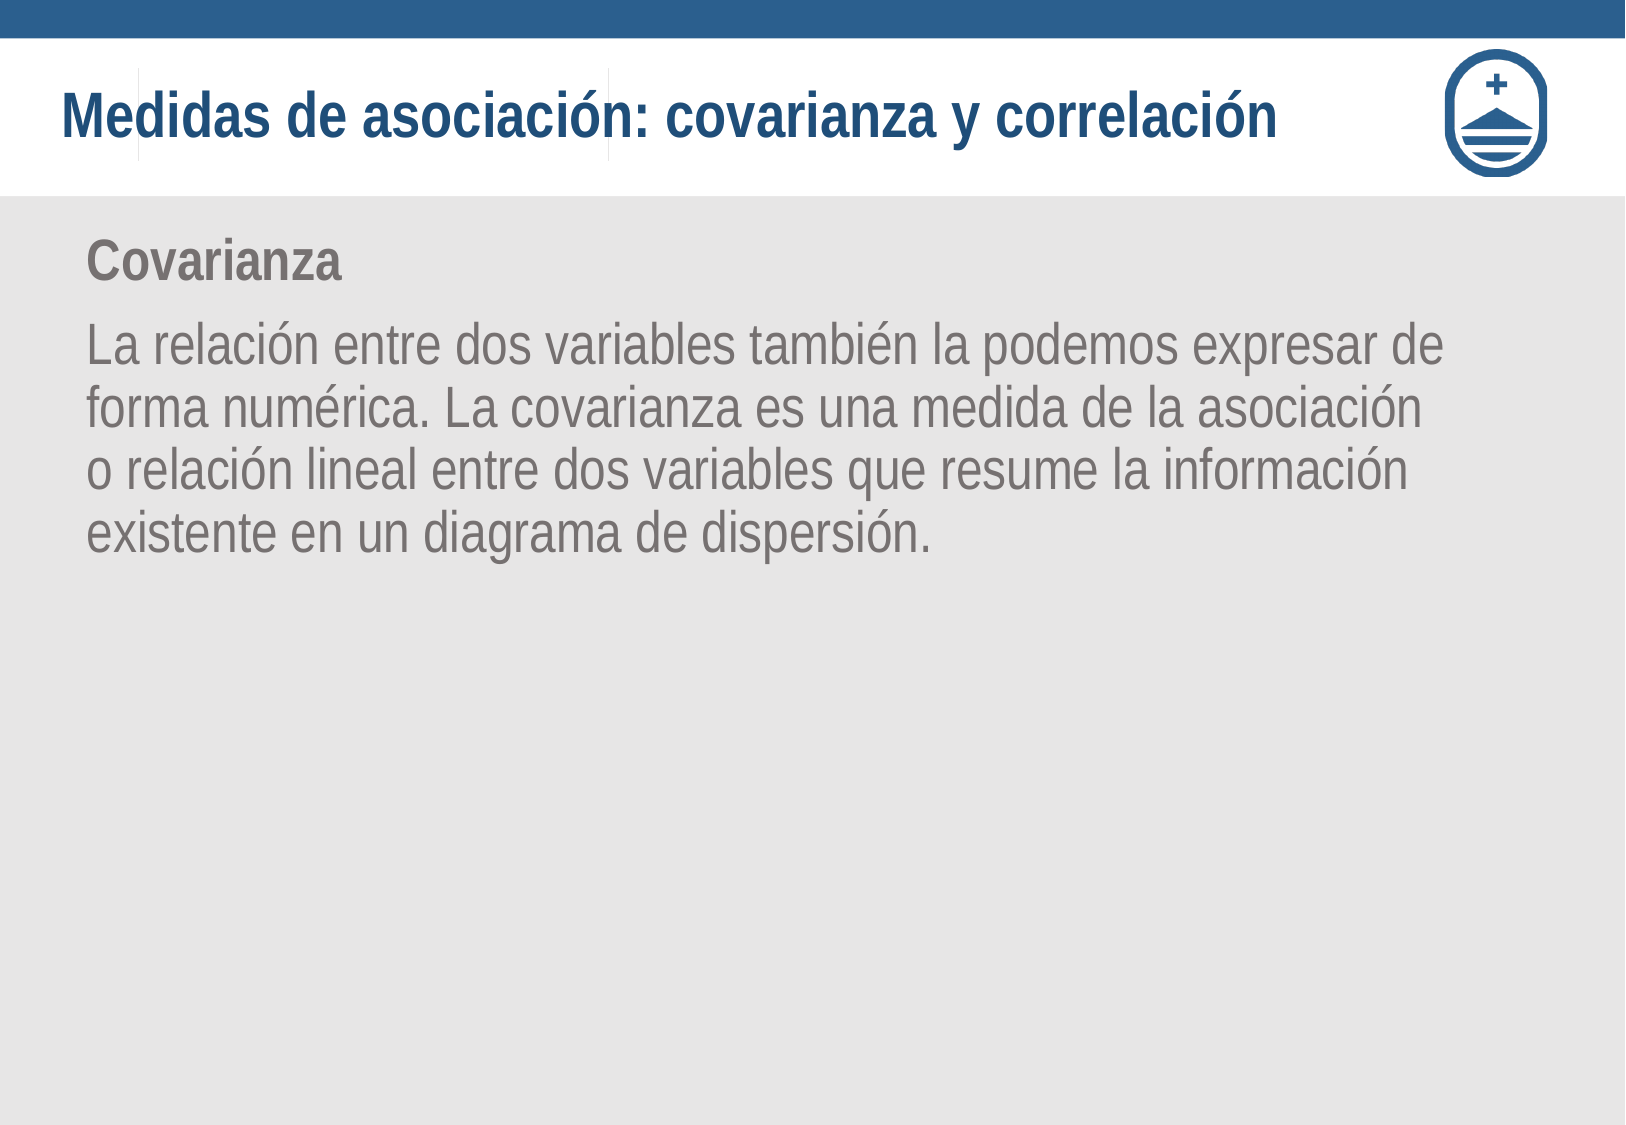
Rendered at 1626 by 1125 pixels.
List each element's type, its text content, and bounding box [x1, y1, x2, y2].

title Medidas de asociación: covarianza y correlación [46, 73, 1332, 160]
